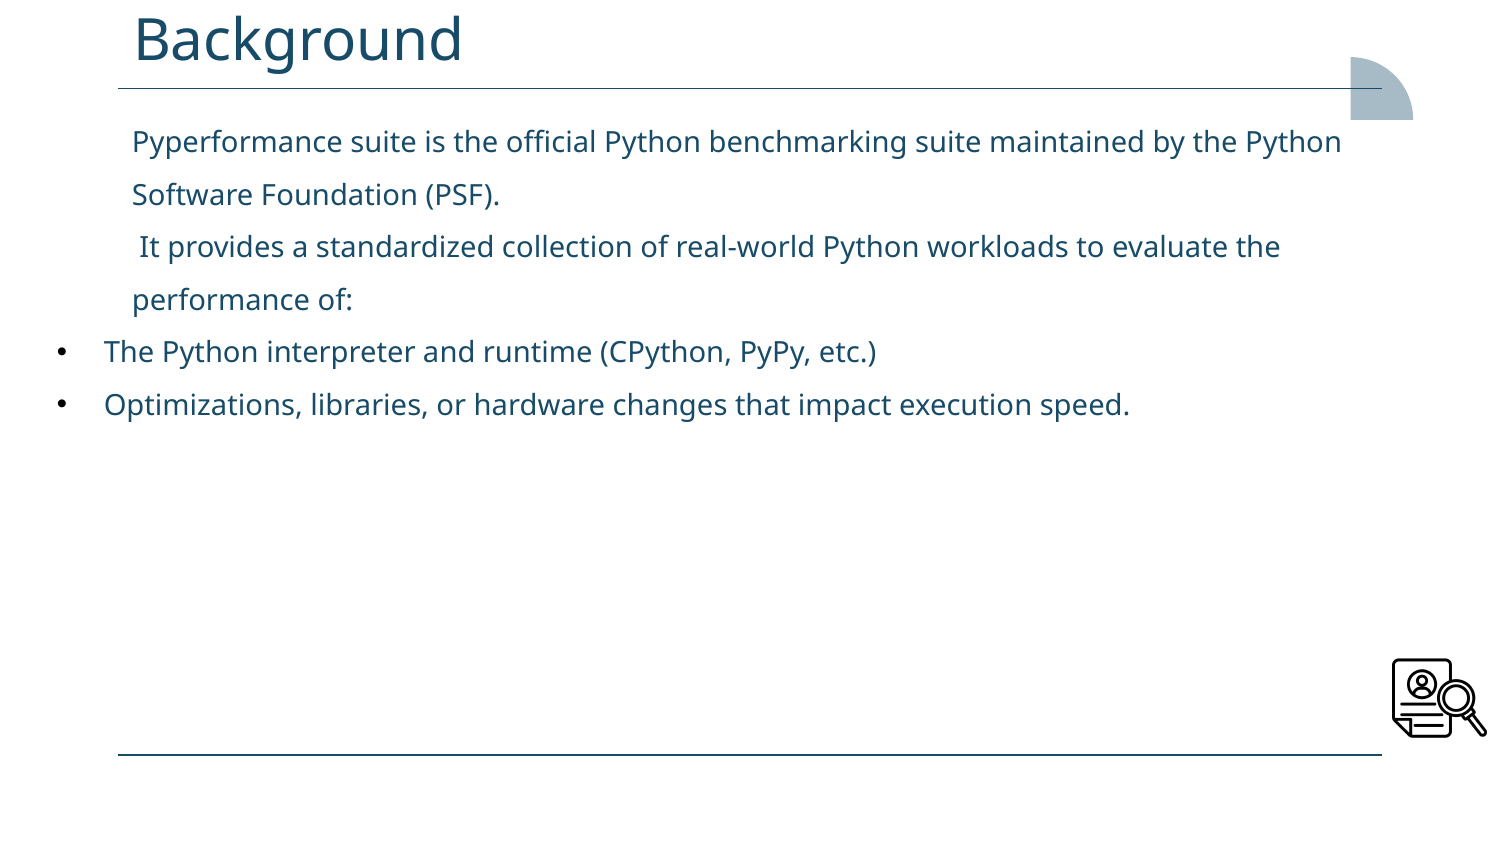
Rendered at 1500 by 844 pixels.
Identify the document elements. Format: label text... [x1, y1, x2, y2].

picture [1392, 650, 1487, 745]
title Background [118, 0, 1382, 82]
text_box Pyperformance suite is the official Python benchmarking suite maintained by the Python Software Foundation (PSF). It provides a standardized collection of real-world Python workloads to evaluate the performance of: The Python interpreter and runtime (CPython, PyPy, etc.) Optimizations, libraries, or hardware changes that impact execution speed. [42, 98, 1407, 534]
